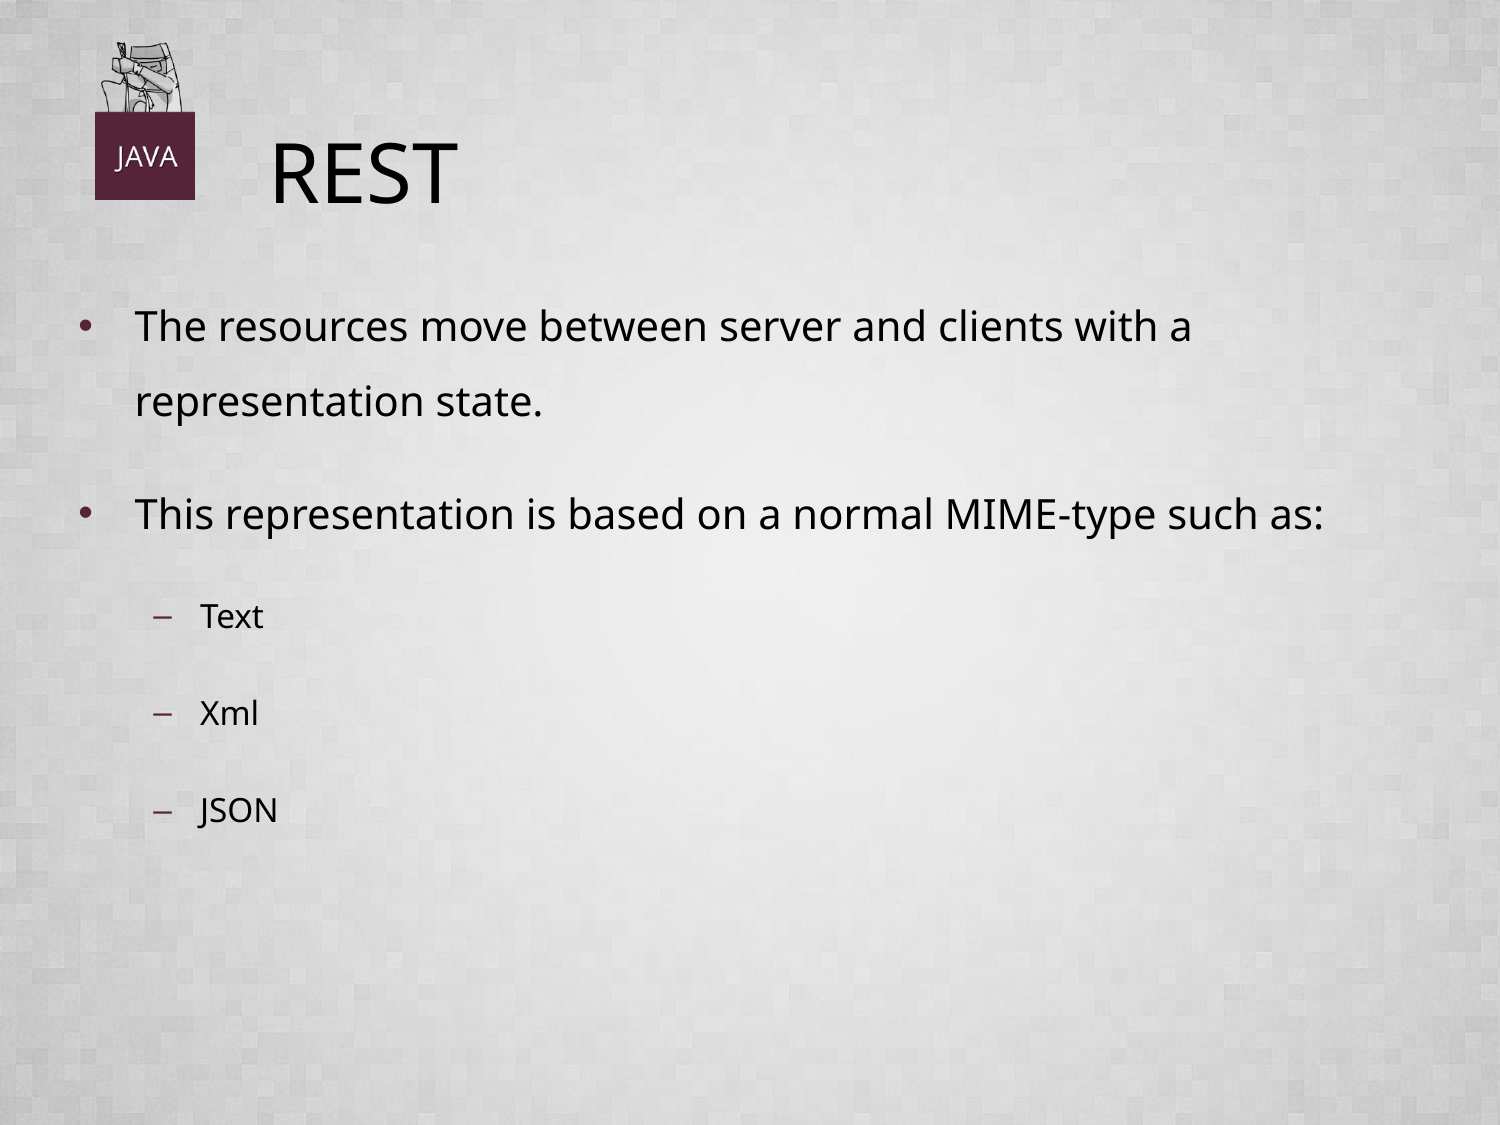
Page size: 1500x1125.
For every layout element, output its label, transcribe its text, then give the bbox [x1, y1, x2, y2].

text_box The resources move between server and clients with a representation state. This representation is based on a normal MIME-type such as: Text Xml JSON [63, 267, 1398, 693]
title REST [253, 75, 1500, 265]
picture [0, 0, 1500, 1125]
